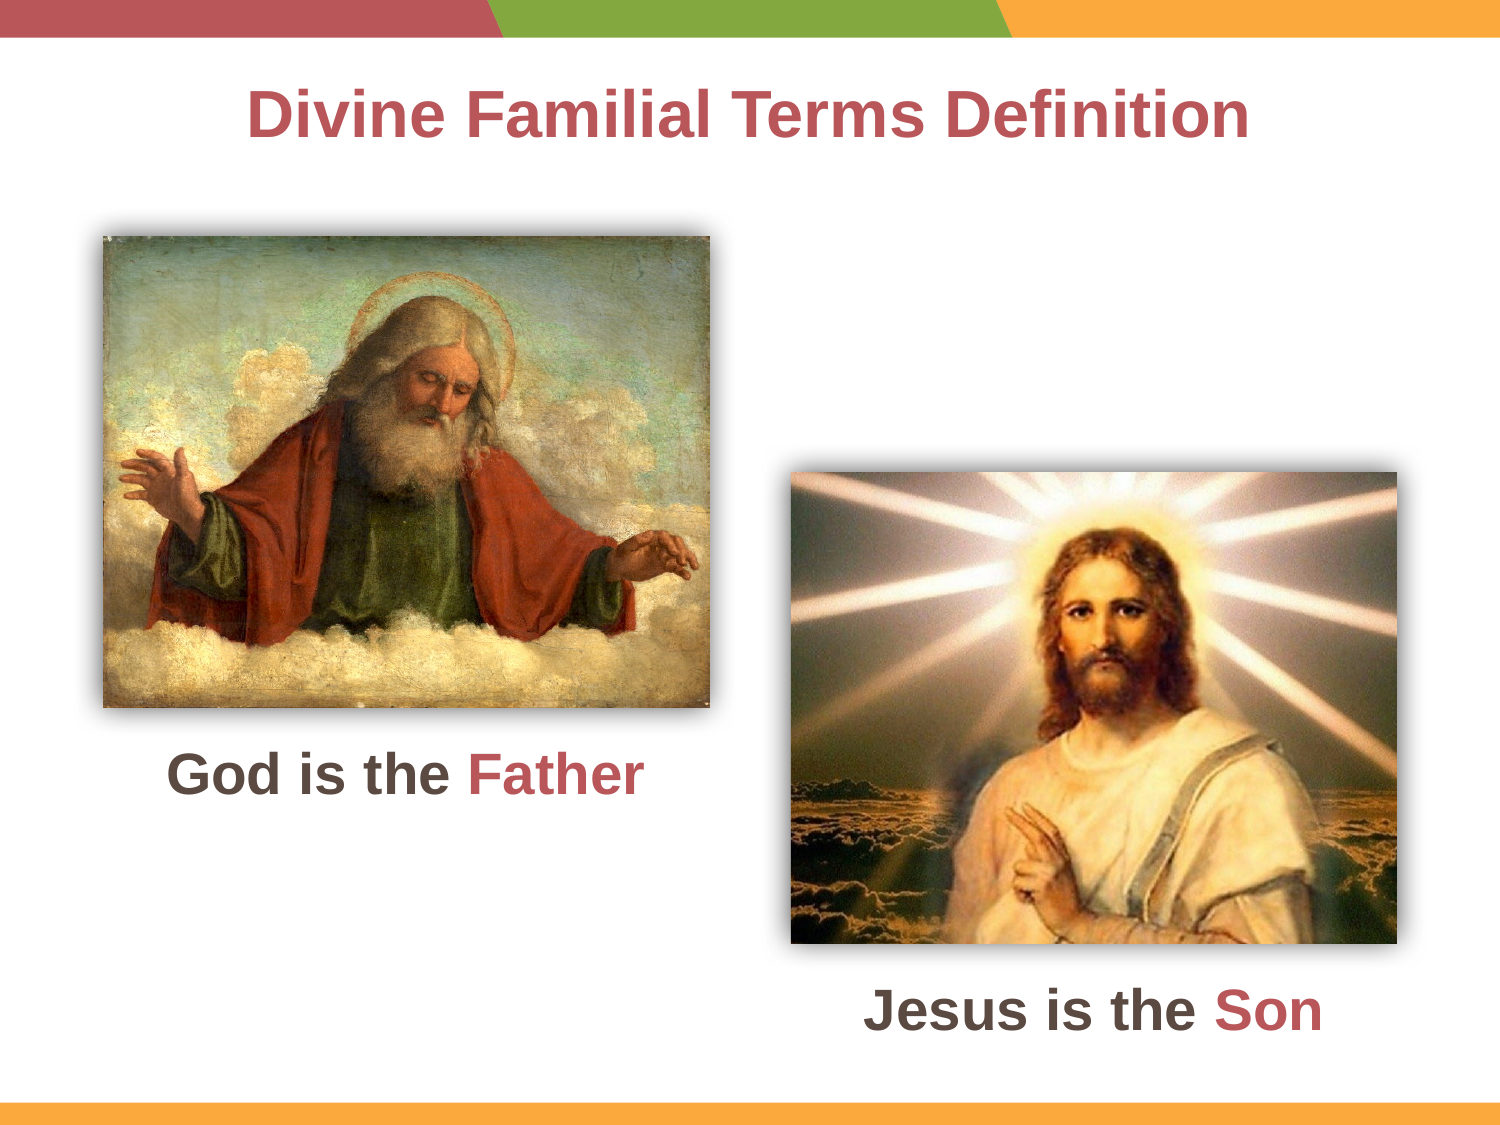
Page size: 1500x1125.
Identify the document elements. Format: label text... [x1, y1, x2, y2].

picture [790, 472, 1397, 944]
text_box God is the Father [103, 729, 709, 814]
text_box Jesus is the Son [790, 964, 1397, 1050]
title Divine Familial Terms Definition [103, 63, 1397, 281]
picture [103, 236, 710, 708]
